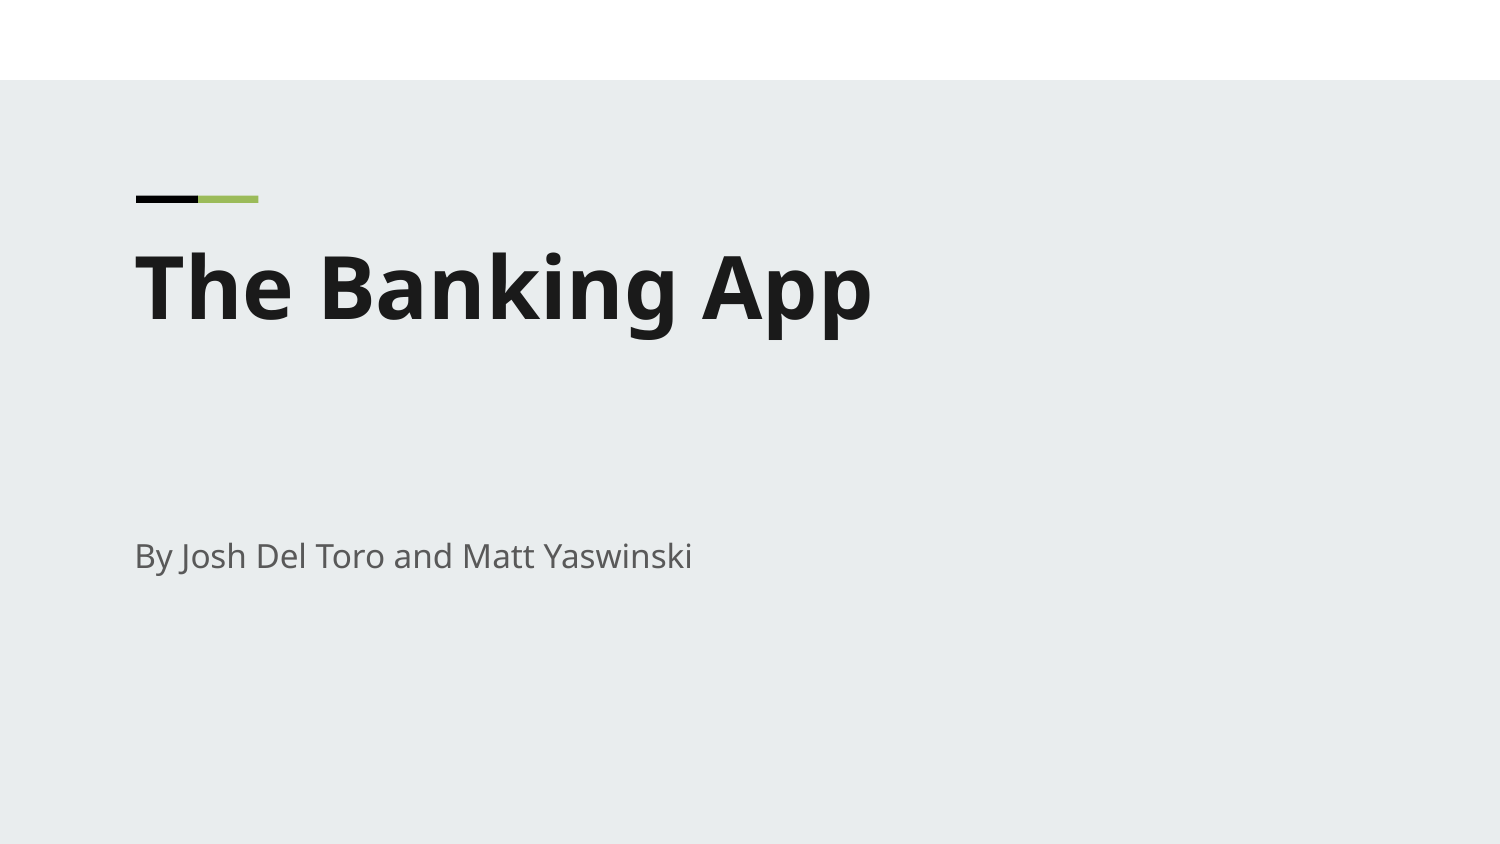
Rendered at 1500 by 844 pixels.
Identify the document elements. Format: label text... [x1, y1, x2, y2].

text_box By Josh Del Toro and Matt Yaswinski [119, 520, 1381, 610]
text_box The Banking App [119, 216, 1381, 490]
